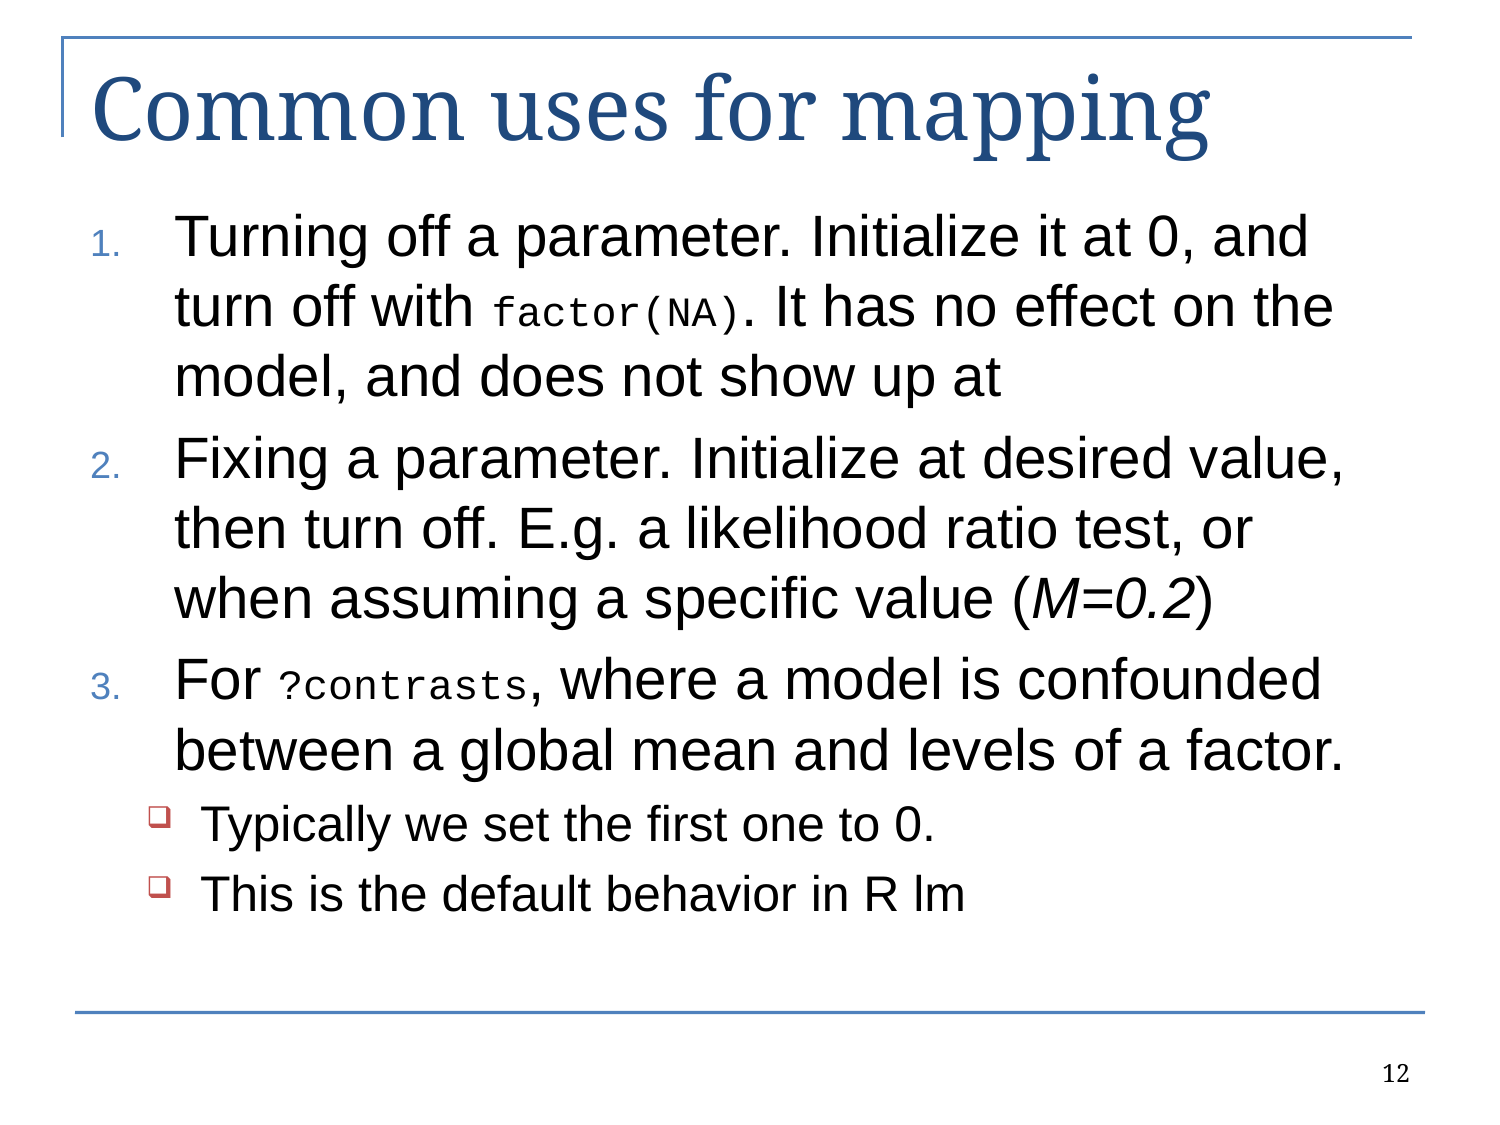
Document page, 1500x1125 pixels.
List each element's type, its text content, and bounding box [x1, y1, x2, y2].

list Turning off a parameter. Initialize it at 0, and turn off with factor(NA). It has no effect on the model, and does not show up at Fixing a parameter. Initialize at desired value, then turn off. E.g. a likelihood ratio test, or when assuming a specific value (M=0.2) For ?contrasts, where a model is confounded between a global mean and levels of a factor. Typically we set the first one to 0. This is the default behavior in R lm [75, 190, 1425, 935]
slide_number 12 [1074, 1023, 1426, 1100]
title Common uses for mapping [75, 45, 1425, 190]
